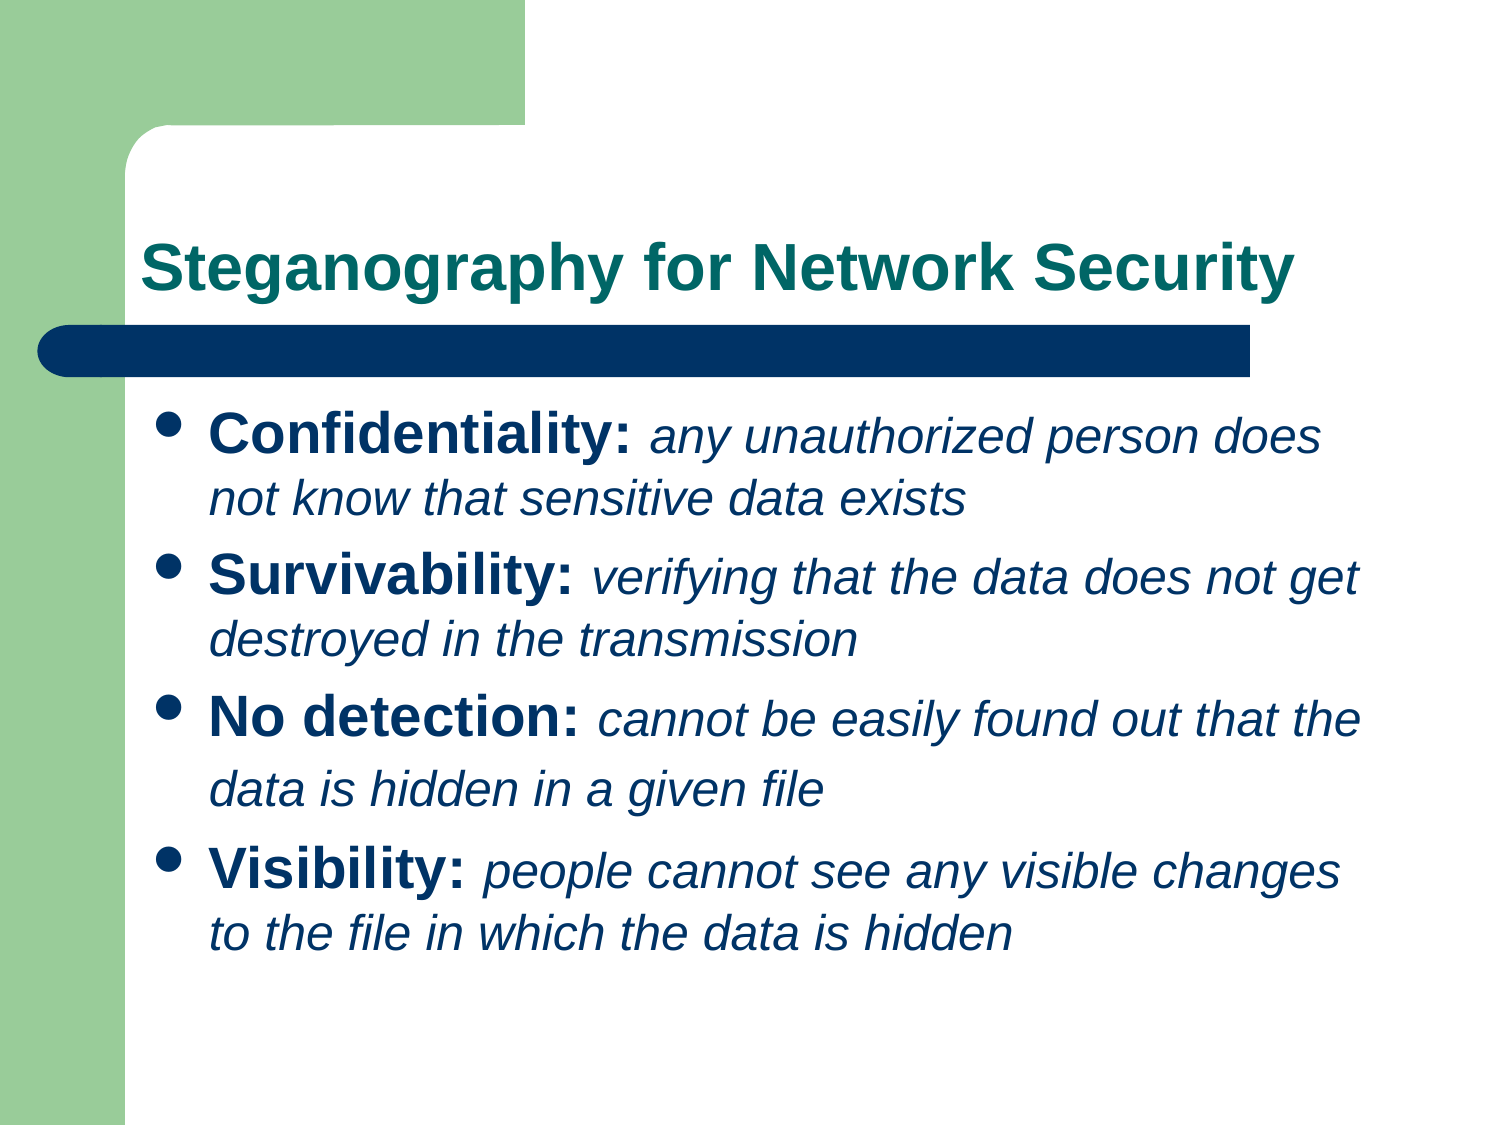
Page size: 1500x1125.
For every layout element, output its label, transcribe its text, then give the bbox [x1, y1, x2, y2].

title Steganography for Network Security [124, 124, 1426, 313]
list Confidentiality: any unauthorized person does not know that sensitive data exists Survivability: verifying that the data does not get destroyed in the transmission No detection: cannot be easily found out that the data is hidden in a given file Visibility: people cannot see any visible changes to the file in which the data is hidden [137, 387, 1400, 1026]
